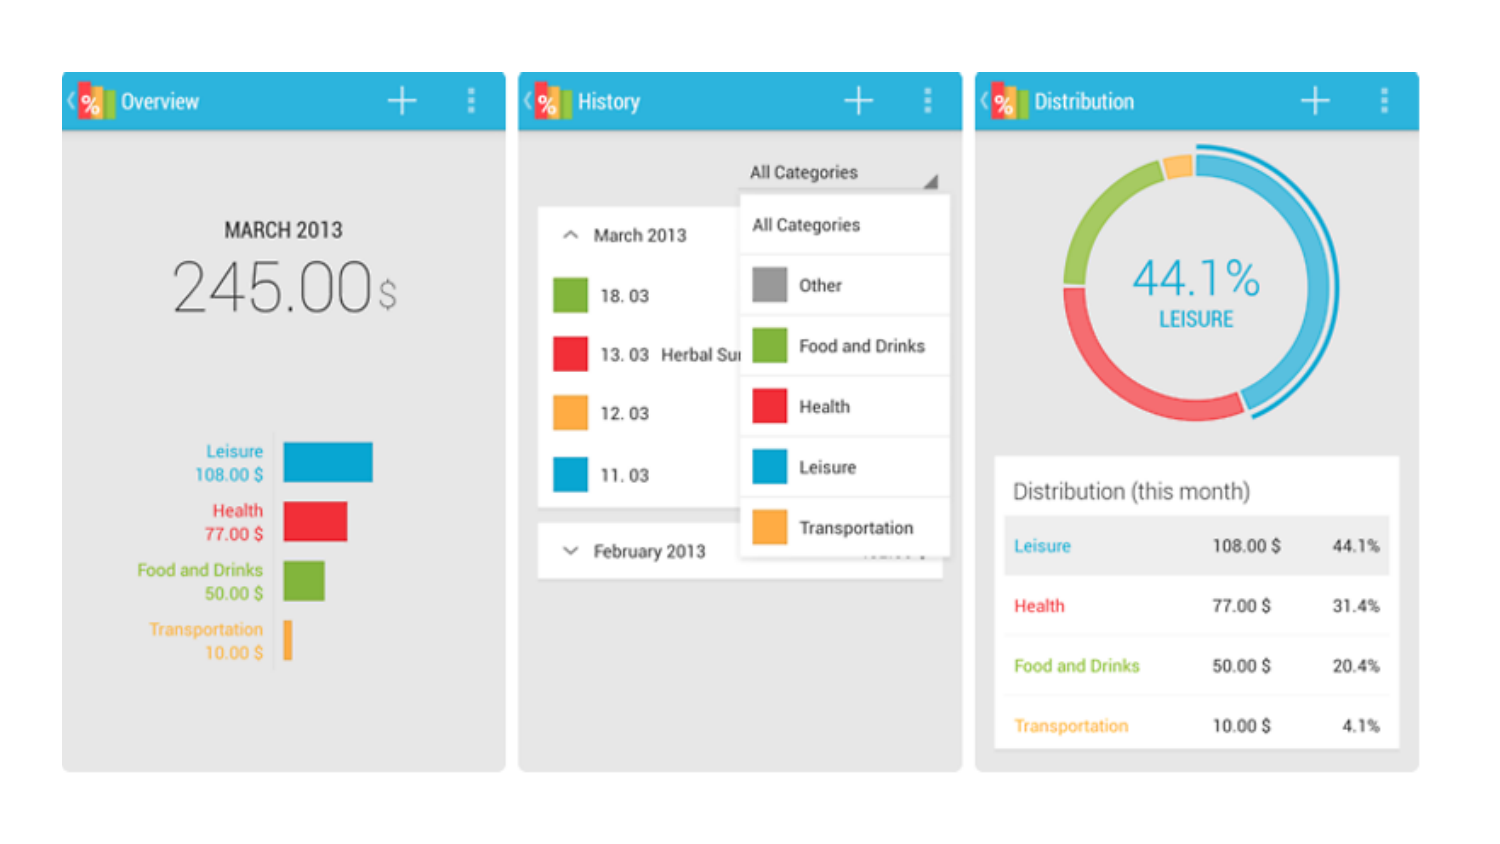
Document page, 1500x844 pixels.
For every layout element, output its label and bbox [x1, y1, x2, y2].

picture [61, 72, 1424, 776]
